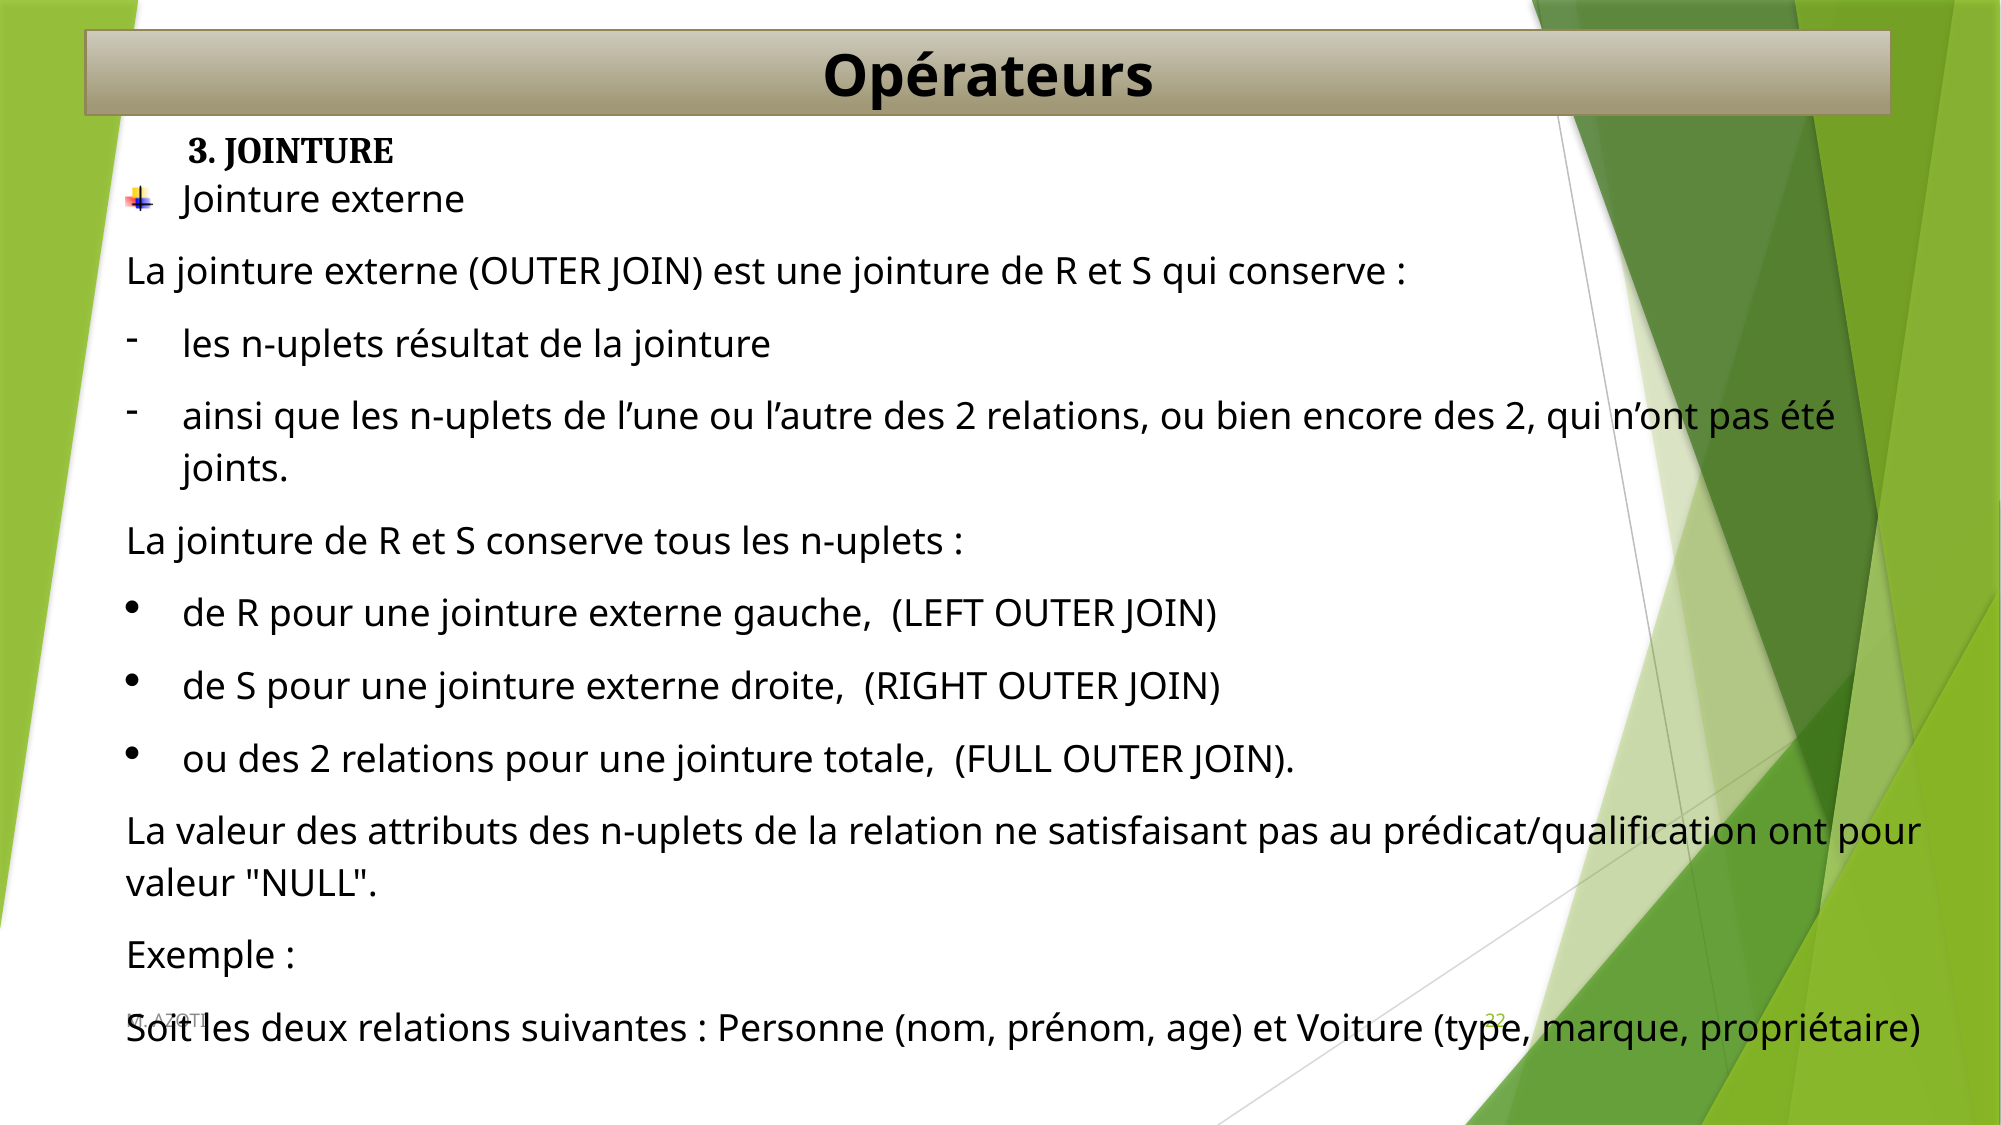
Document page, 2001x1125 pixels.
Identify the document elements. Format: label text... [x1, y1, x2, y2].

text_box Opérateurs [84, 29, 1892, 116]
picture [125, 184, 153, 211]
text_box 3. JOINTURE [174, 118, 419, 160]
text_box Jointure externe La jointure externe (OUTER JOIN) est une jointure de R et S qui conserve : les n-uplets résultat de la jointure ainsi que les n-uplets de l’une ou l’autre des 2 relations, ou bien encore des 2, qui n’ont pas été joints. La jointure de R et S conserve tous les n-uplets : de R pour une jointure externe gauche, (LEFT OUTER JOIN) de S pour une jointure externe droite, (RIGHT OUTER JOIN) ou des 2 relations pour une jointure totale, (FULL OUTER JOIN). La valeur des attributs des n-uplets de la relation ne satisfaisant pas au prédicat/qualification ont pour valeur "NULL". Exemple : Soit les deux relations suivantes : Personne (nom, prénom, age) et Voiture (type, marque, propriétaire) [111, 160, 1943, 1057]
